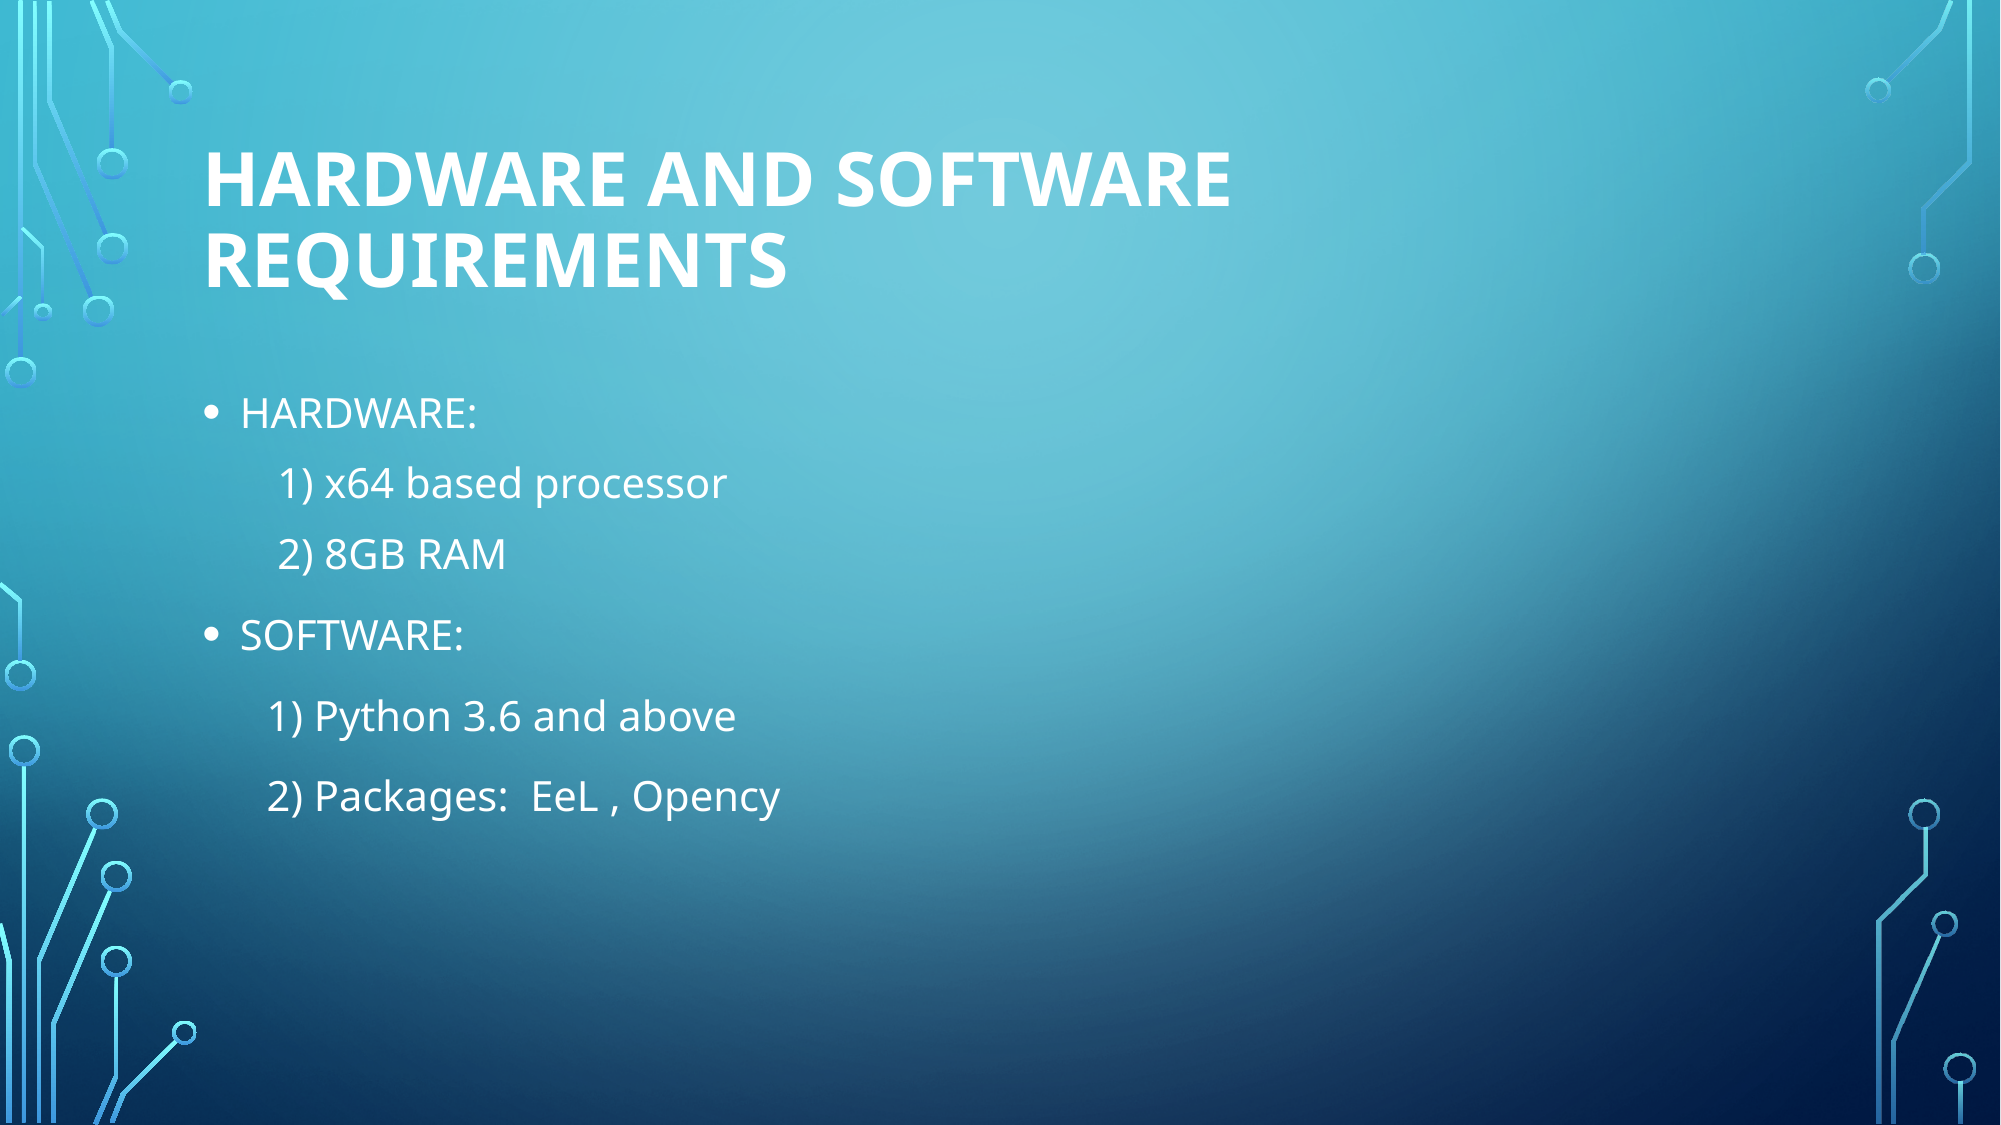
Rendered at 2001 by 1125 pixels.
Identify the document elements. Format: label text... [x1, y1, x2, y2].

title Hardware and software requirements [187, 101, 1813, 344]
list HARDWARE: 1) x64 based processor 2) 8GB RAM SOFTWARE: 1) Python 3.6 and above 2) Packages: EeL , Opency [187, 369, 1813, 950]
